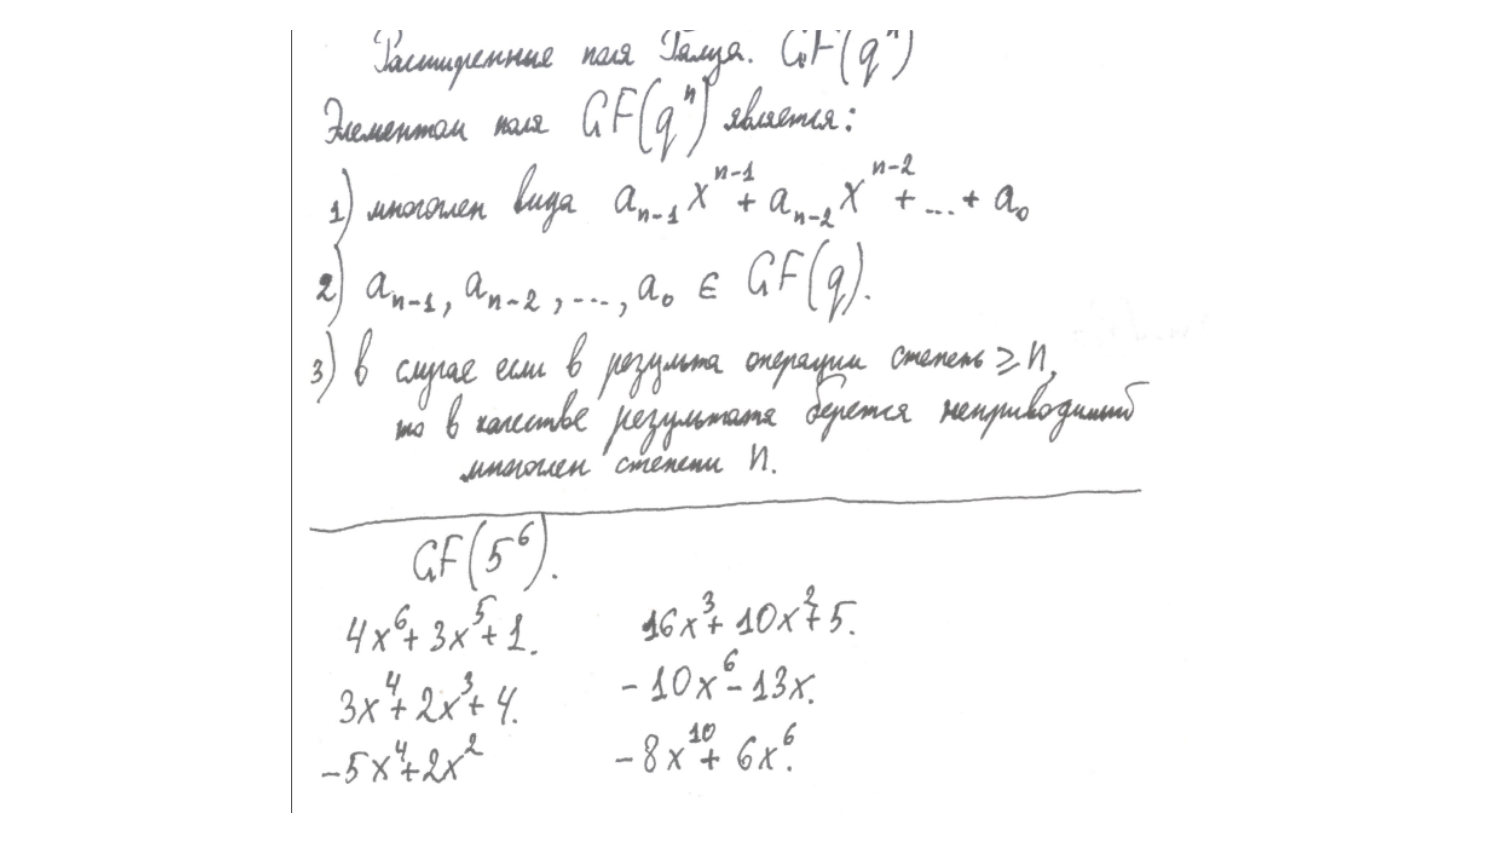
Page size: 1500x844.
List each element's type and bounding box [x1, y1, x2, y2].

picture [290, 30, 1209, 813]
